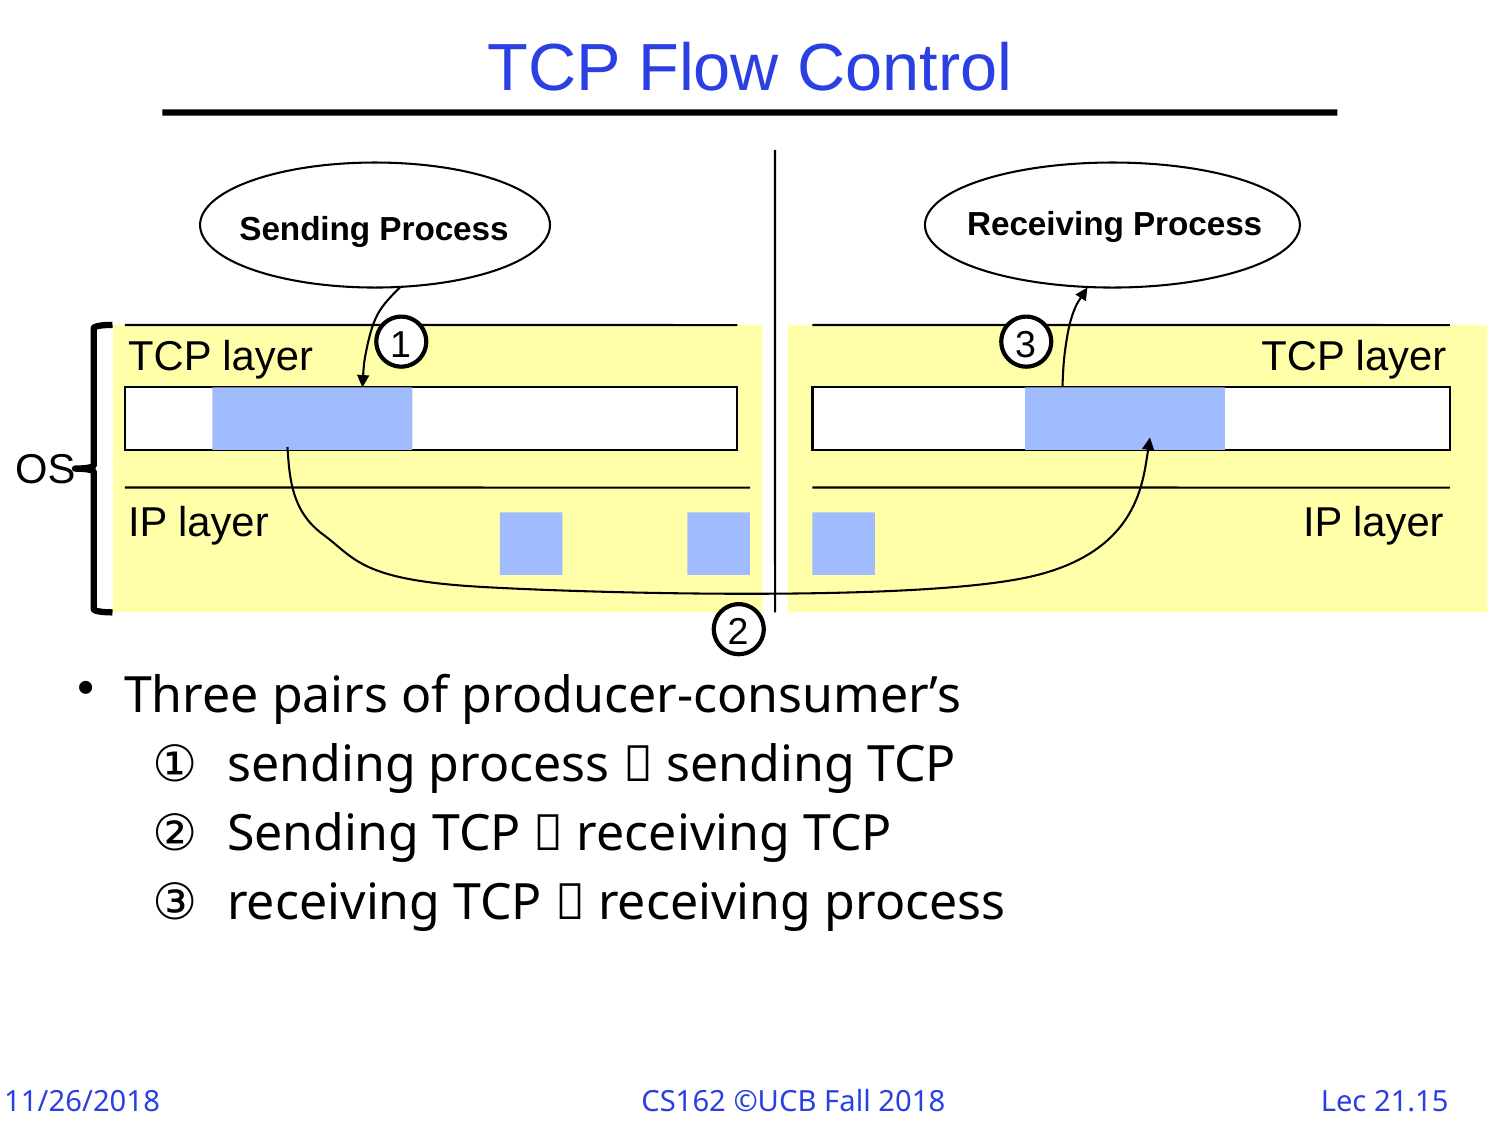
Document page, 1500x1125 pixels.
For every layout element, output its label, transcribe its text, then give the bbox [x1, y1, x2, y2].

text_box [787, 324, 1488, 613]
text_box [329, 326, 369, 387]
text_box OS [0, 434, 91, 500]
text_box [364, 324, 763, 442]
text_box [999, 312, 1052, 374]
text_box [212, 387, 413, 450]
text_box [113, 387, 292, 487]
text_box [113, 488, 763, 613]
title TCP Flow Control [162, 24, 1338, 113]
text_box [287, 437, 1155, 594]
text_box [356, 338, 370, 387]
text_box [924, 162, 1300, 288]
text_box [124, 387, 212, 450]
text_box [374, 312, 427, 374]
text_box [200, 162, 551, 288]
text_box IP layer [1288, 487, 1459, 553]
text_box TCP layer [1246, 321, 1462, 387]
text_box [812, 387, 1025, 441]
text_box [1025, 387, 1225, 450]
text_box [1225, 387, 1450, 450]
text_box Sending Process [224, 199, 524, 255]
text_box [812, 512, 875, 575]
text_box [1062, 326, 1078, 387]
text_box [75, 324, 113, 613]
text_box [687, 512, 750, 575]
text_box IP layer [113, 487, 284, 553]
text_box [499, 512, 563, 575]
text_box TCP layer [113, 321, 329, 387]
list Three pairs of producer-consumer’s sending process  sending TCP Sending TCP  receiving TCP receiving TCP  receiving process [62, 662, 1500, 1038]
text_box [712, 599, 765, 661]
text_box [413, 387, 738, 445]
text_box [380, 287, 400, 310]
text_box [1069, 287, 1088, 325]
